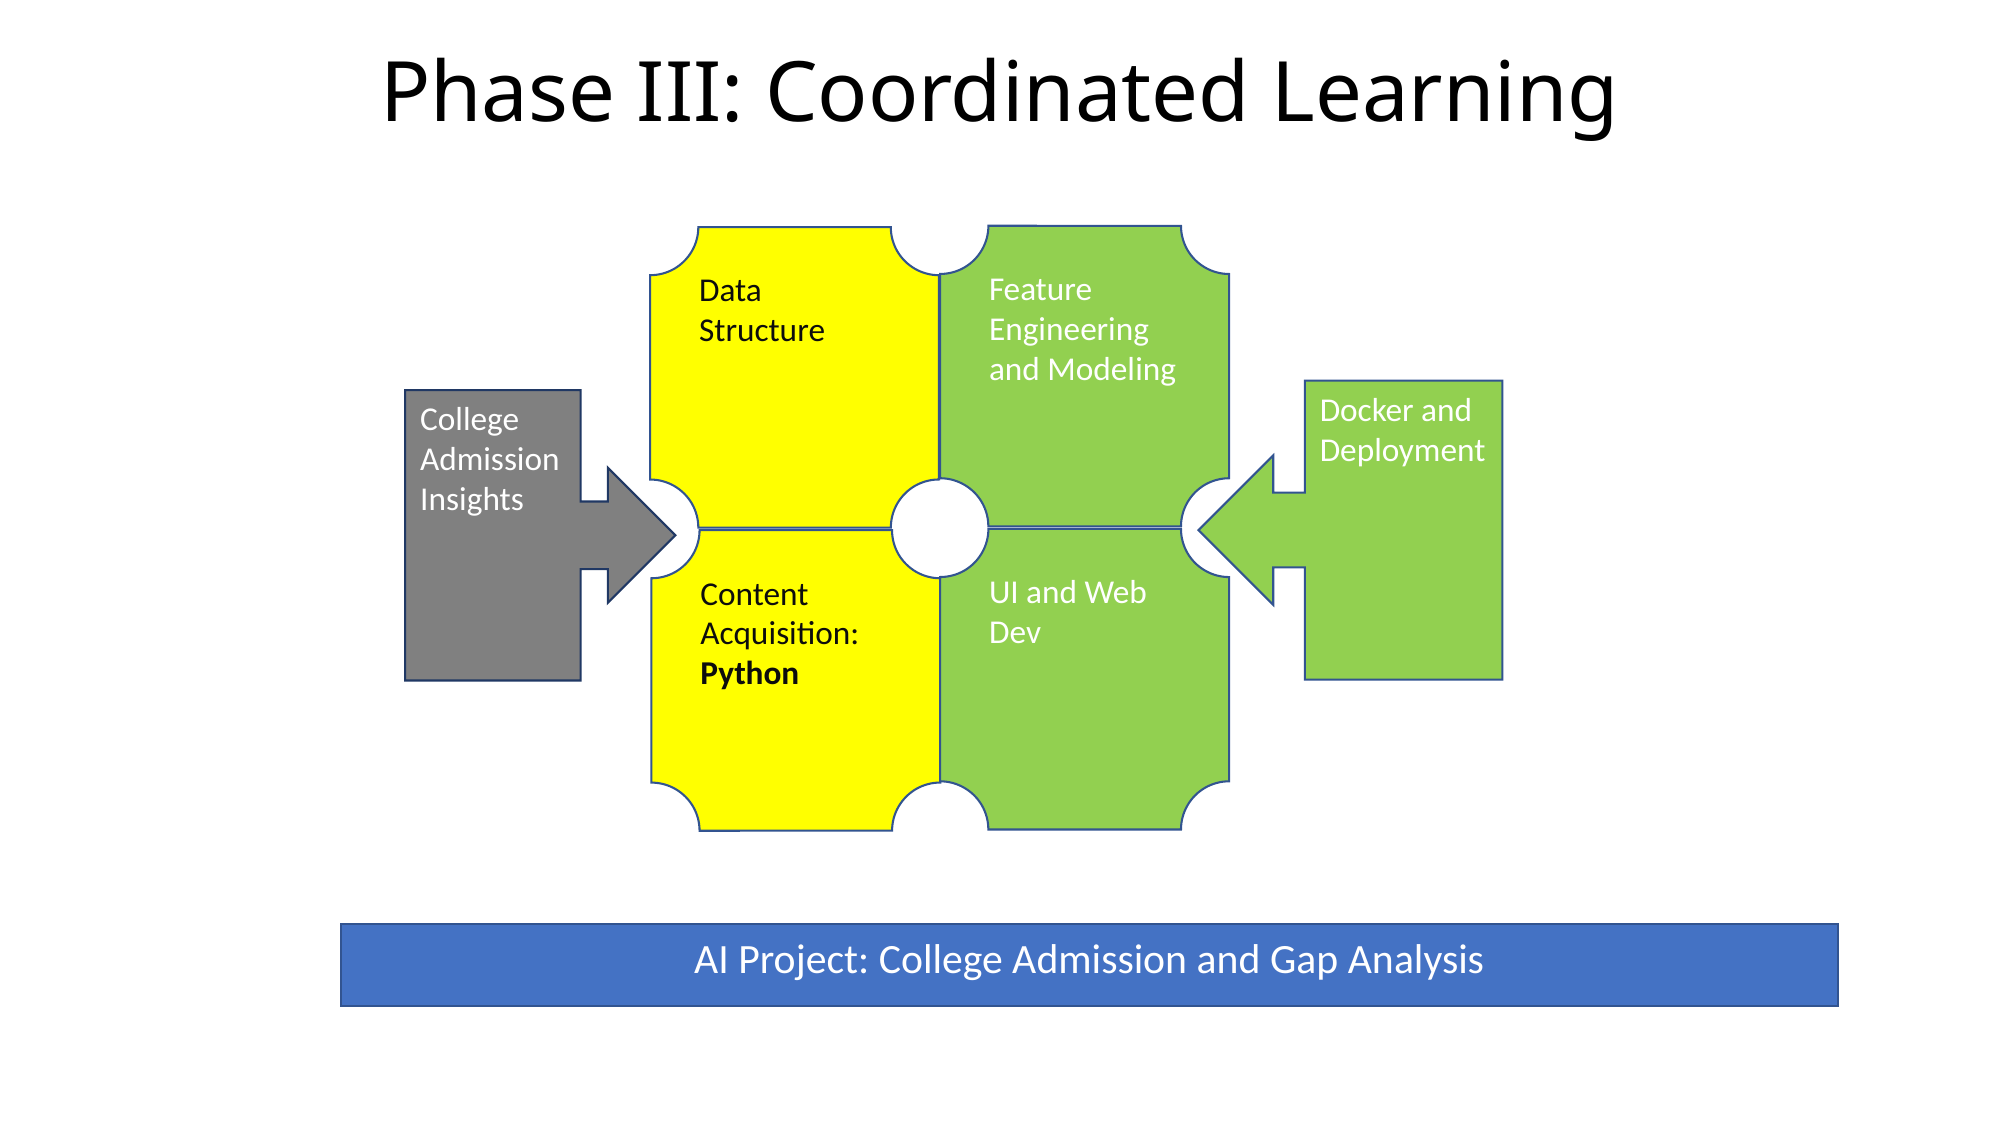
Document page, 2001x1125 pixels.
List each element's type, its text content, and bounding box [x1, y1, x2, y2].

text_box AI Project: College Admission and Gap Analysis [340, 923, 1839, 1007]
text_box Docker and Deployment [1197, 379, 1504, 681]
text_box Phase III: Coordinated Learning [0, 30, 2000, 146]
text_box College Admission Insights [404, 389, 677, 682]
text_box Feature Engineering and Modeling [939, 224, 1231, 527]
text_box Data Structure [649, 226, 941, 529]
text_box UI and Web Dev [939, 527, 1231, 831]
text_box Content Acquisition: Python [650, 529, 942, 832]
